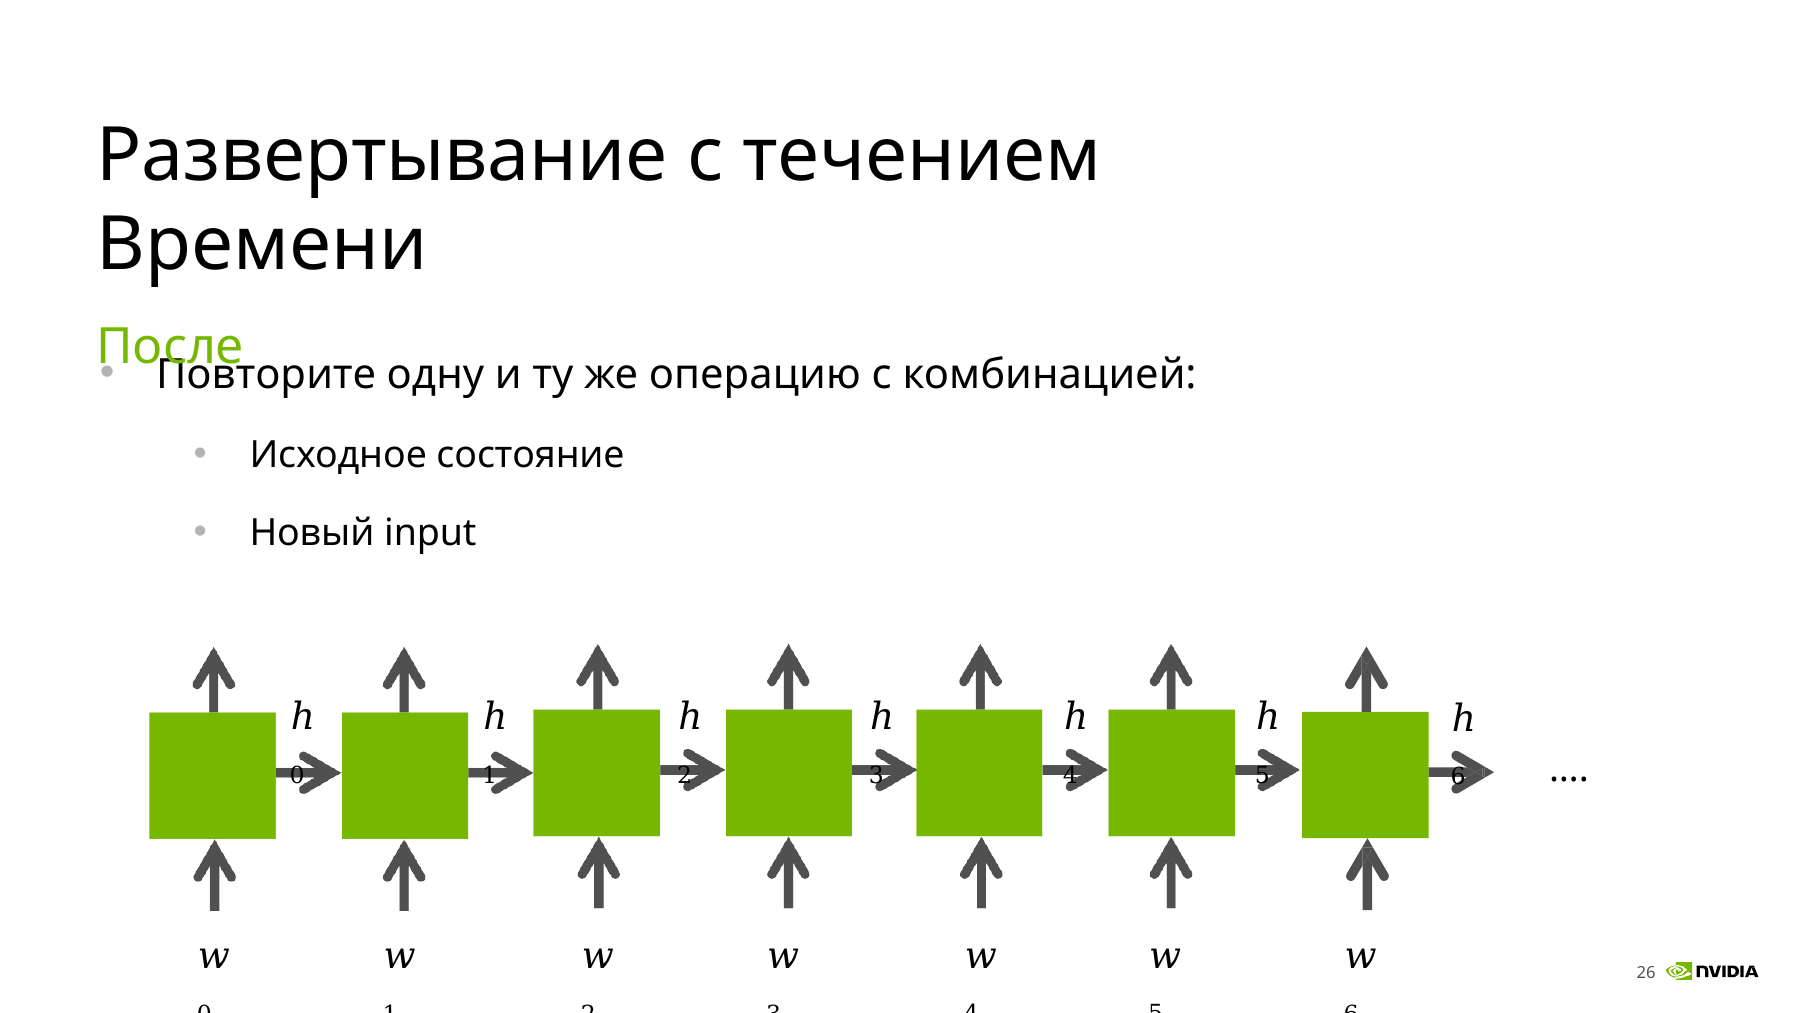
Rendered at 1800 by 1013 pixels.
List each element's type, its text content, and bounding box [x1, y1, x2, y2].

text_box [1302, 711, 1429, 839]
text_box [1696, 965, 1721, 978]
text_box 𝑤4 [961, 928, 1008, 1013]
text_box ℎ4 [1060, 690, 1102, 789]
text_box 𝑤2 [578, 929, 626, 1013]
text_box ℎ2 [674, 690, 716, 789]
text_box 𝑤0 [194, 929, 242, 1013]
text_box [149, 643, 1300, 911]
text_box …. [1547, 741, 1593, 789]
text_box 𝑤3 [763, 929, 811, 1013]
title Развертывание с течением Времени После [94, 103, 1388, 374]
text_box ℎ1 [479, 690, 520, 789]
text_box Повторите одну и ту же операцию с комбинацией: Исходное состояние Новый input [97, 374, 1299, 553]
text_box [1722, 965, 1726, 978]
text_box 𝑤1 [380, 929, 427, 1013]
text_box 𝑤5 [1146, 928, 1193, 1013]
text_box ℎ5 [1252, 690, 1294, 789]
text_box ℎ6 [1448, 691, 1490, 790]
text_box 𝑤6 [1341, 929, 1389, 1013]
text_box [1665, 962, 1693, 980]
text_box ℎ0 [287, 690, 329, 789]
text_box [1727, 965, 1739, 978]
text_box [1346, 838, 1389, 911]
text_box ℎ3 [866, 690, 908, 789]
text_box [1451, 790, 1464, 794]
text_box [1428, 767, 1448, 777]
text_box [1345, 646, 1388, 712]
text_box 26 [1634, 960, 1657, 982]
text_box [1740, 965, 1759, 978]
